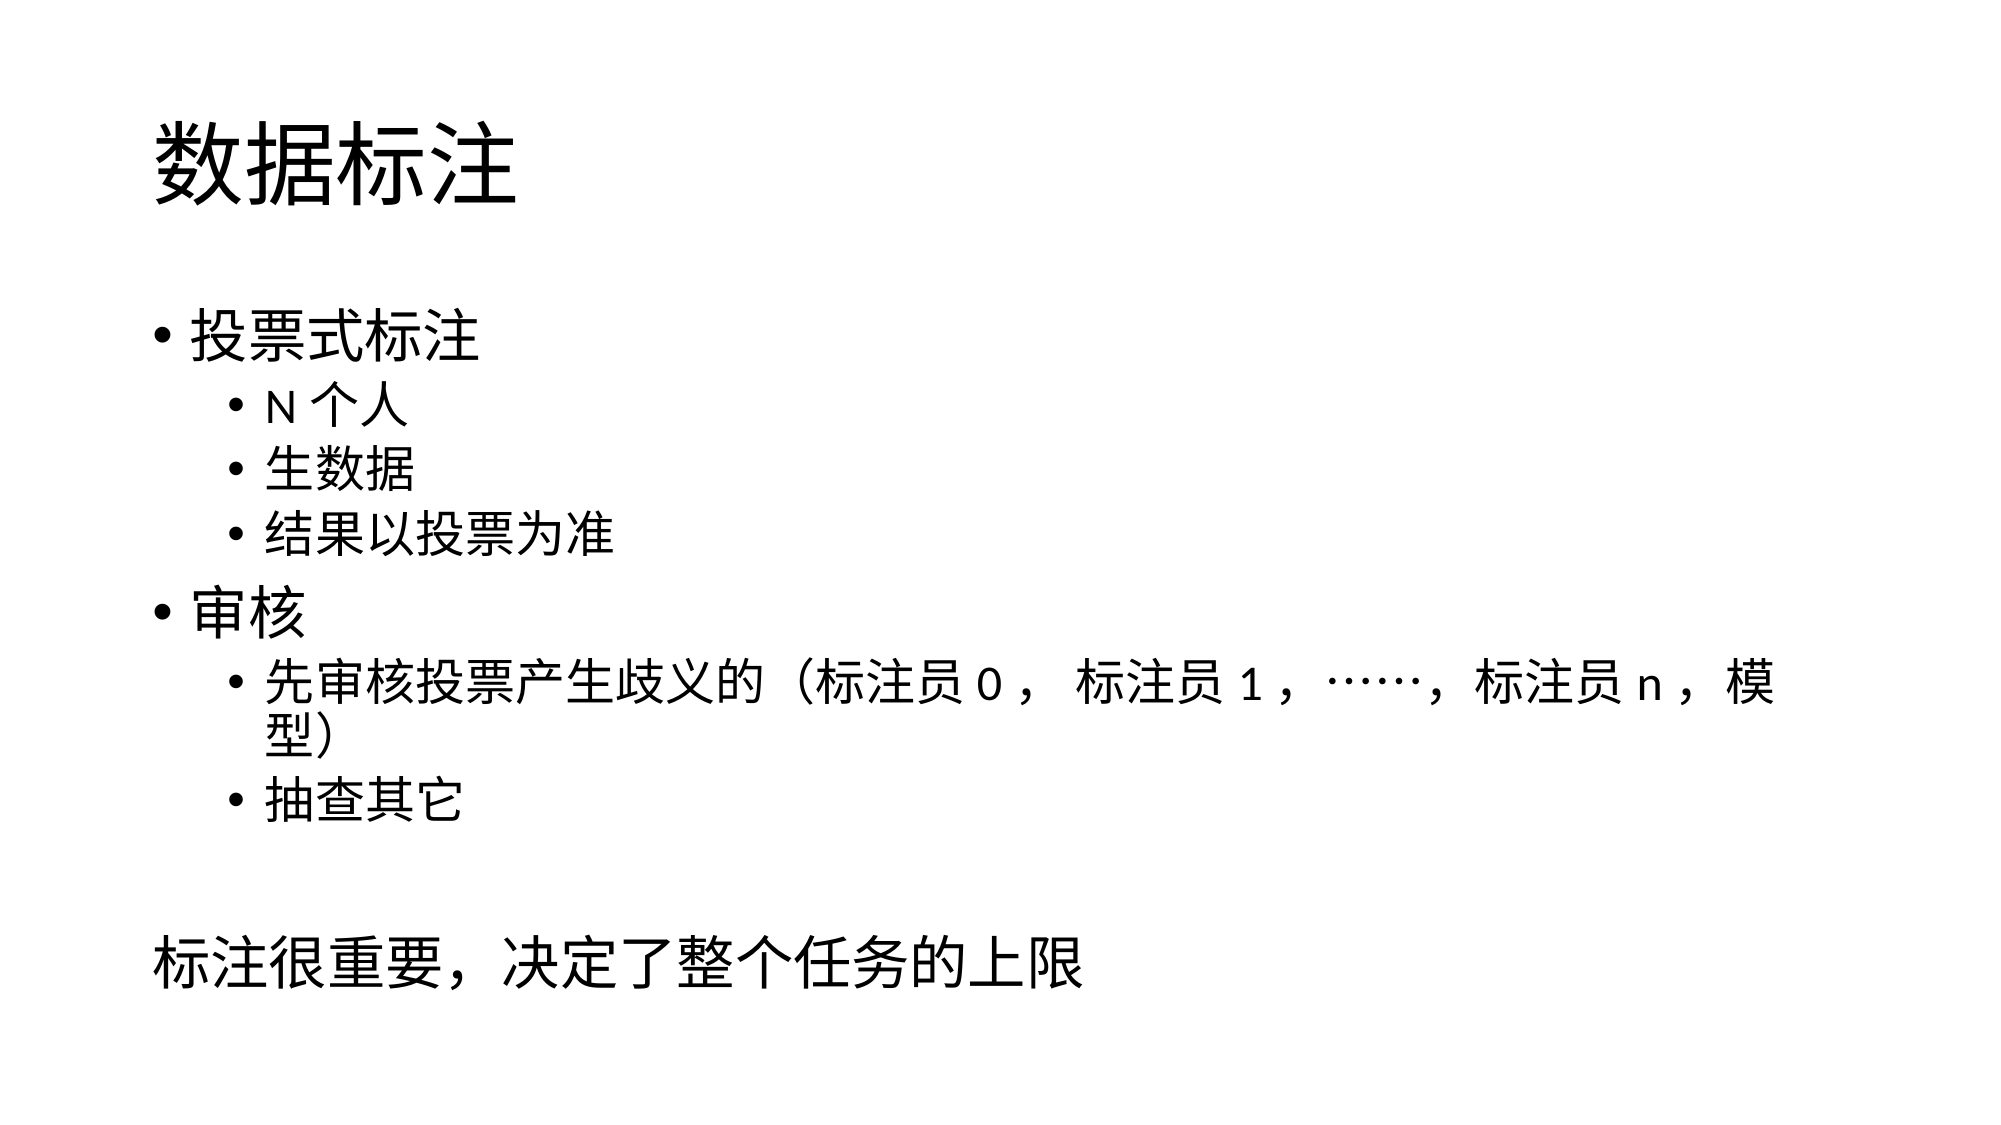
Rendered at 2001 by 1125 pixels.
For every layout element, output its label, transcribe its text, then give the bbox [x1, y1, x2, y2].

list 投票式标注 N个人 生数据 结果以投票为准 审核 先审核投票产生歧义的（标注员0， 标注员1，……，标注员n，模型） 抽查其它 标注很重要，决定了整个任务的上限 [137, 299, 1863, 1014]
title 数据标注 [137, 59, 1863, 278]
